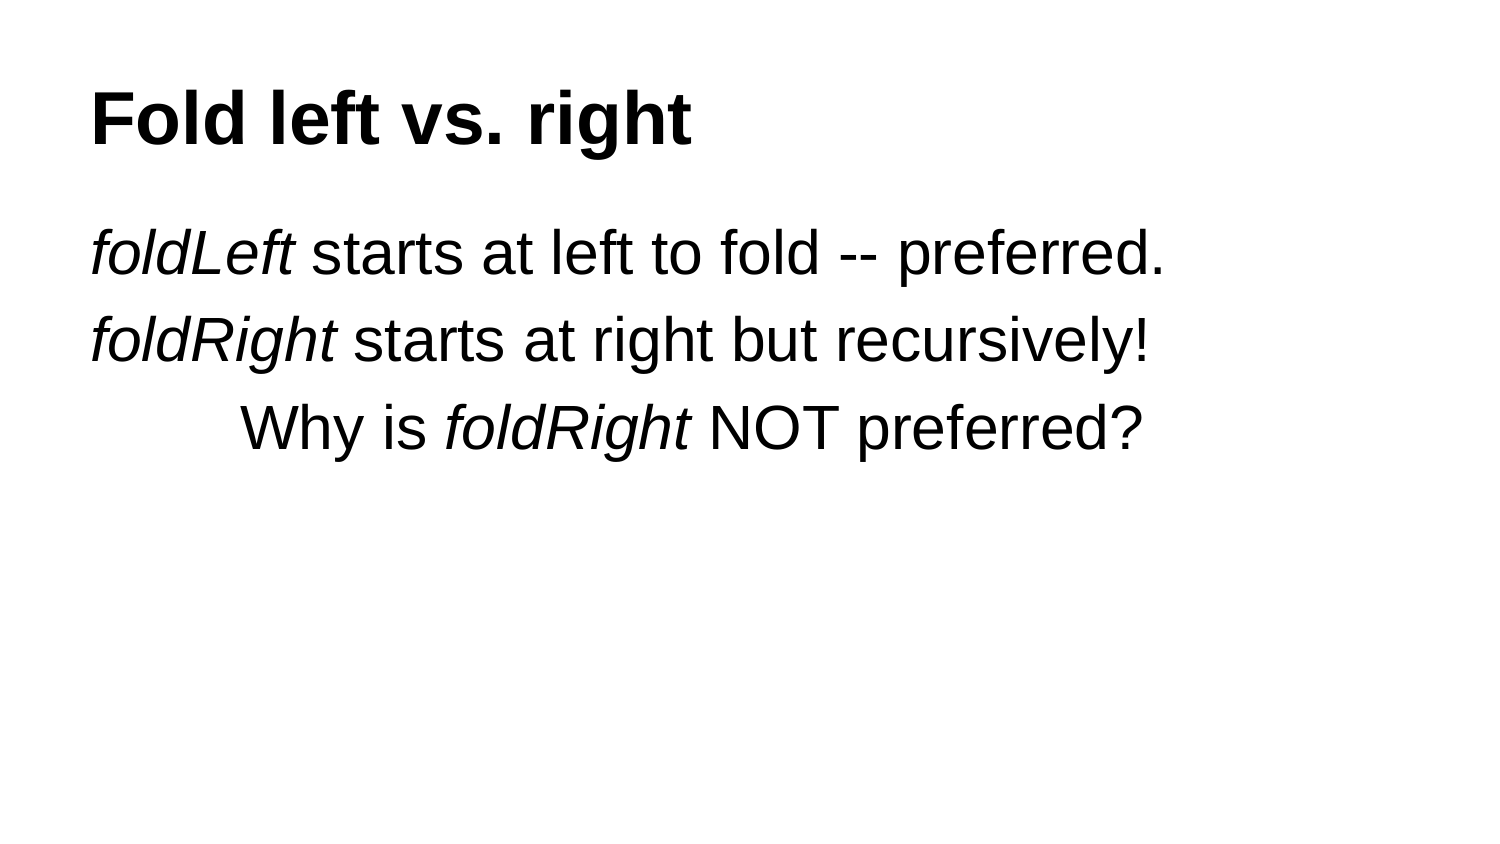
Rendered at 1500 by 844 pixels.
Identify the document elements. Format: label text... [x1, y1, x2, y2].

title Fold left vs. right [75, 33, 1425, 175]
list foldLeft starts at left to fold -- preferred. foldRight starts at right but recursively! Why is foldRight NOT preferred? [75, 196, 1425, 808]
